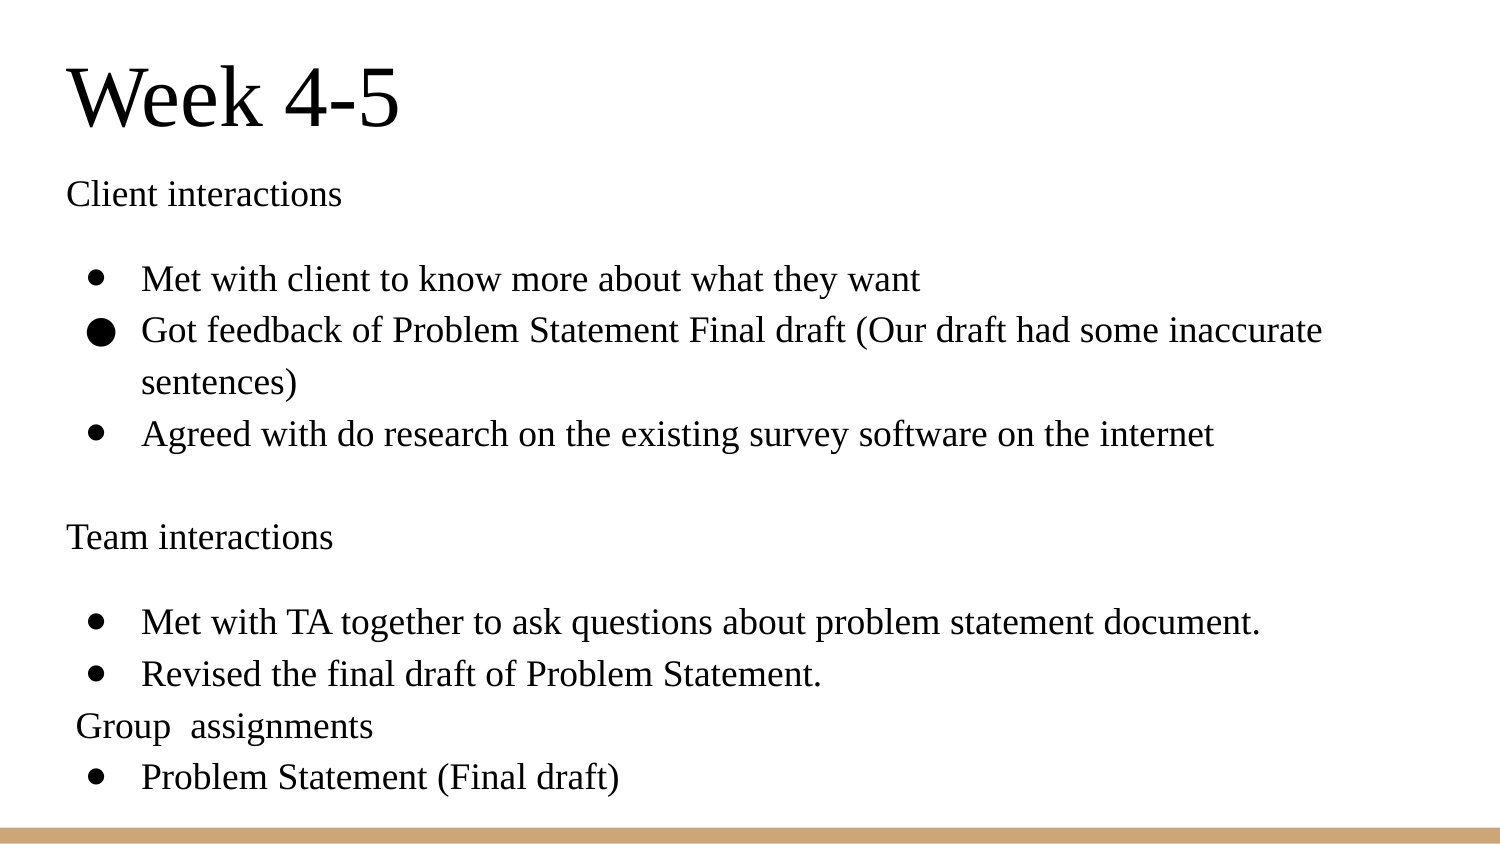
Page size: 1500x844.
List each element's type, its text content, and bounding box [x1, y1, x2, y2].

list Client interactions Met with client to know more about what they want Got feedback of Problem Statement Final draft (Our draft had some inaccurate sentences) Agreed with do research on the existing survey software on the internet Team interactions Met with TA together to ask questions about problem statement document. Revised the final draft of Problem Statement. Group assignments Problem Statement (Final draft) [51, 146, 1449, 697]
title Week 4-5 [51, 22, 1449, 146]
